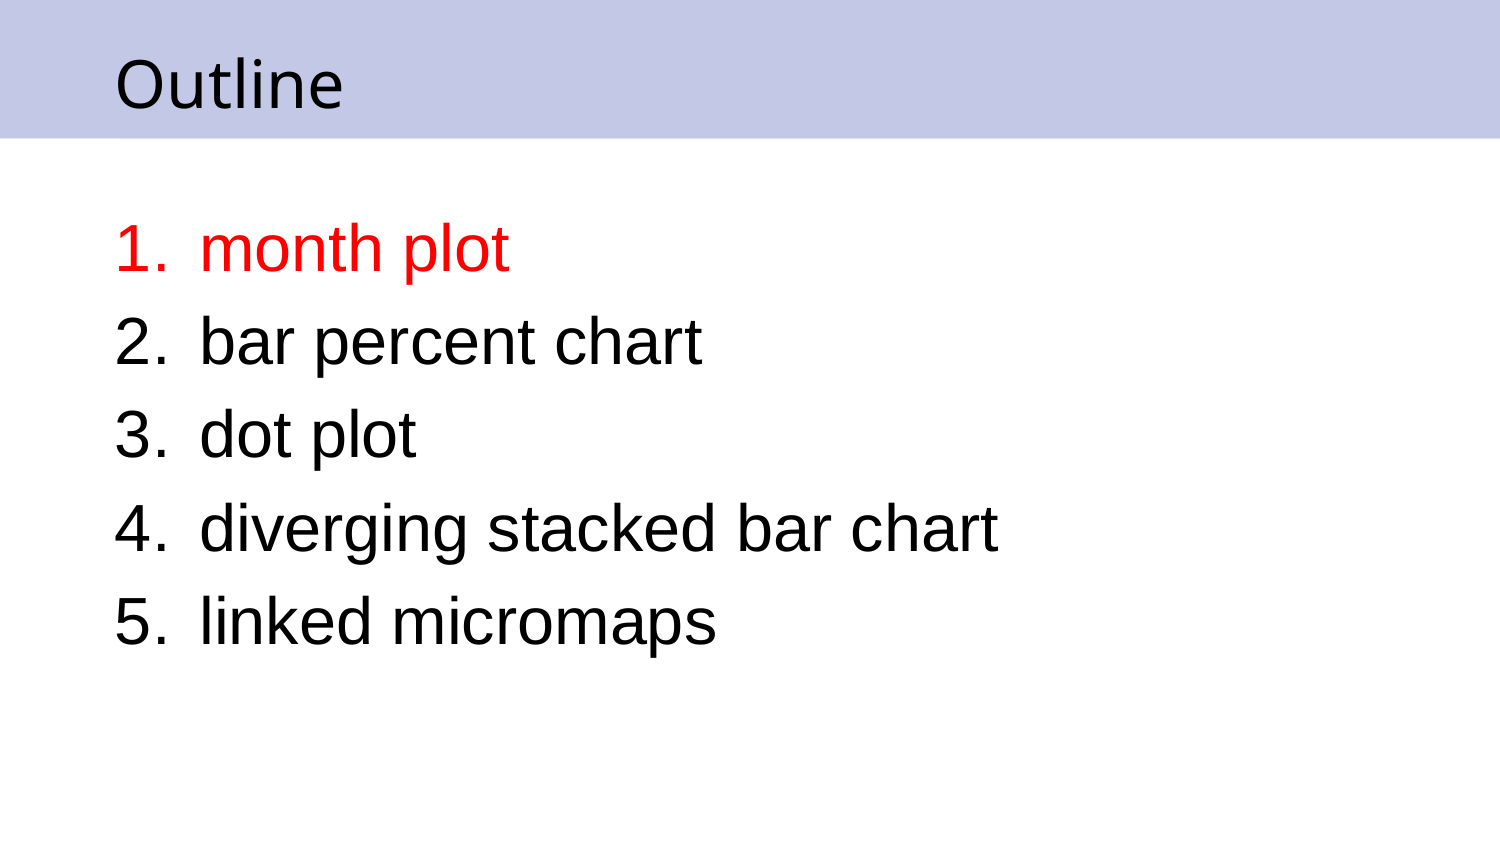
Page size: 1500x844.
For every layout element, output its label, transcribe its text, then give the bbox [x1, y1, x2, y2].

title Outline [99, 34, 1391, 108]
list month plot bar percent chart dot plot diverging stacked bar chart linked micromaps [99, 196, 1391, 754]
